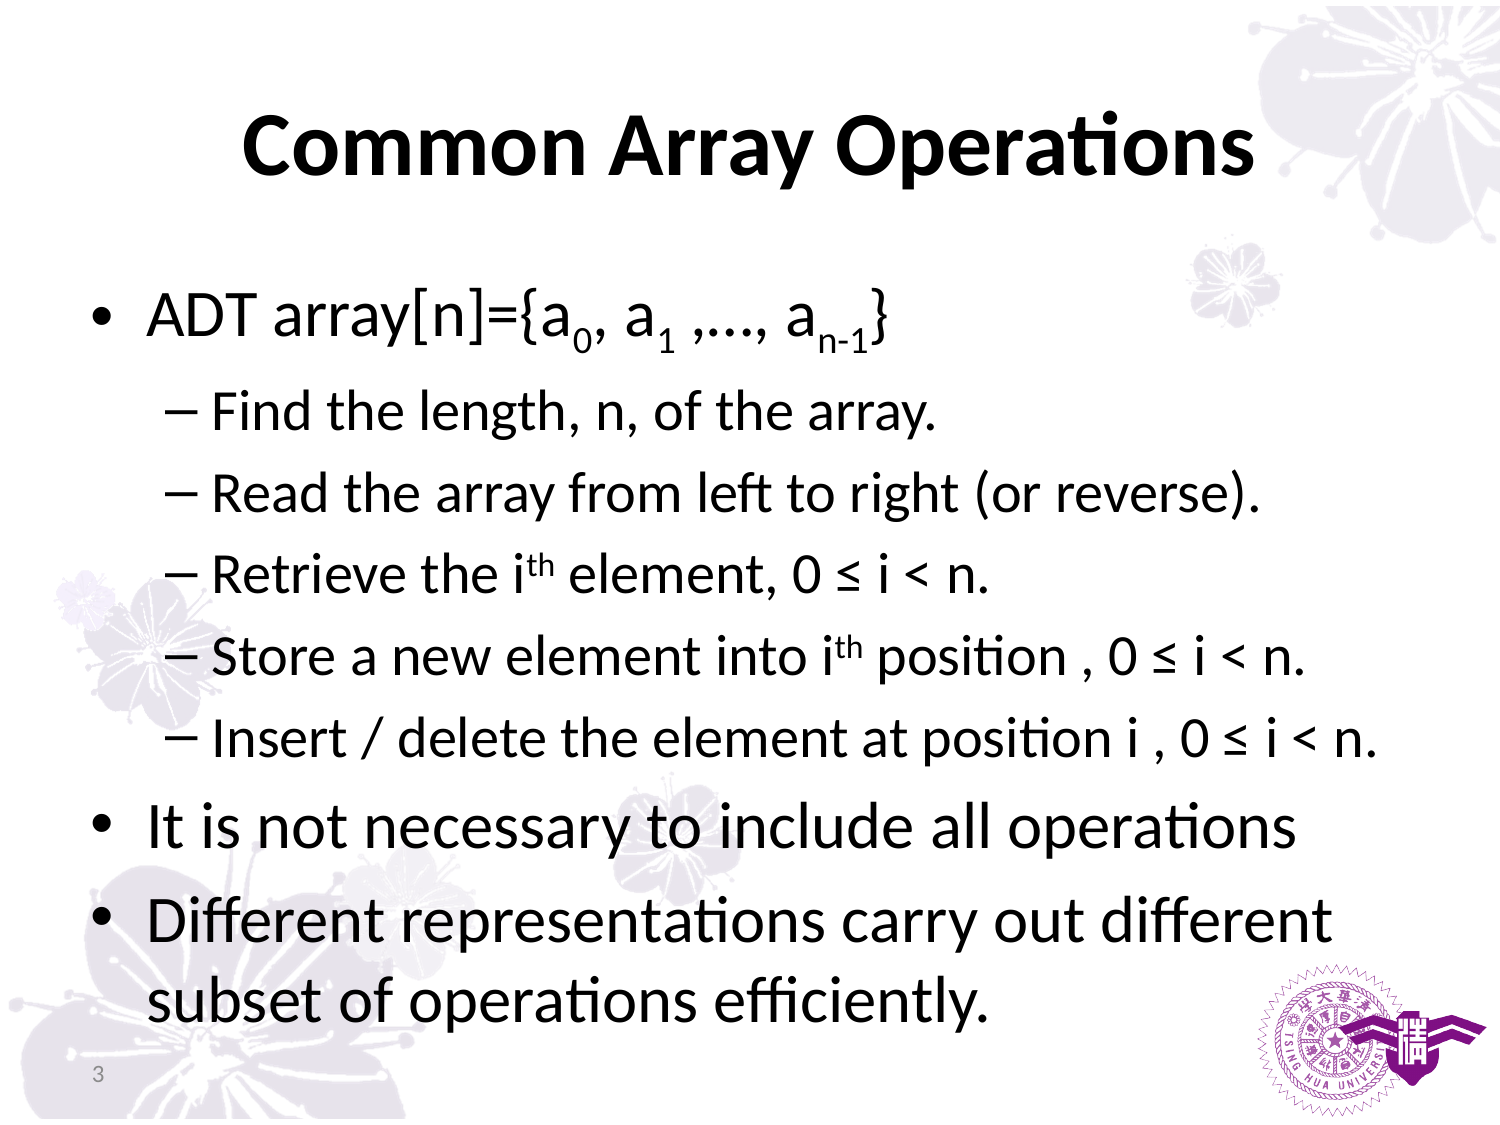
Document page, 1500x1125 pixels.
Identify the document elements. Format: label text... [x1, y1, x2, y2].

slide_number 3 [0, 1042, 120, 1103]
list ADT array[n]={a0, a1 ,…, an-1} Find the length, n, of the array. Read the array from left to right (or reverse). Retrieve the ith element, 0 ≤ i < n. Store a new element into ith position , 0 ≤ i < n. Insert / delete the element at position i , 0 ≤ i < n. It is not necessary to include all operations Different representations carry out different subset of operations efficiently. [75, 262, 1425, 1071]
title Common Array Operations [75, 45, 1425, 233]
picture [0, 6, 1500, 1119]
